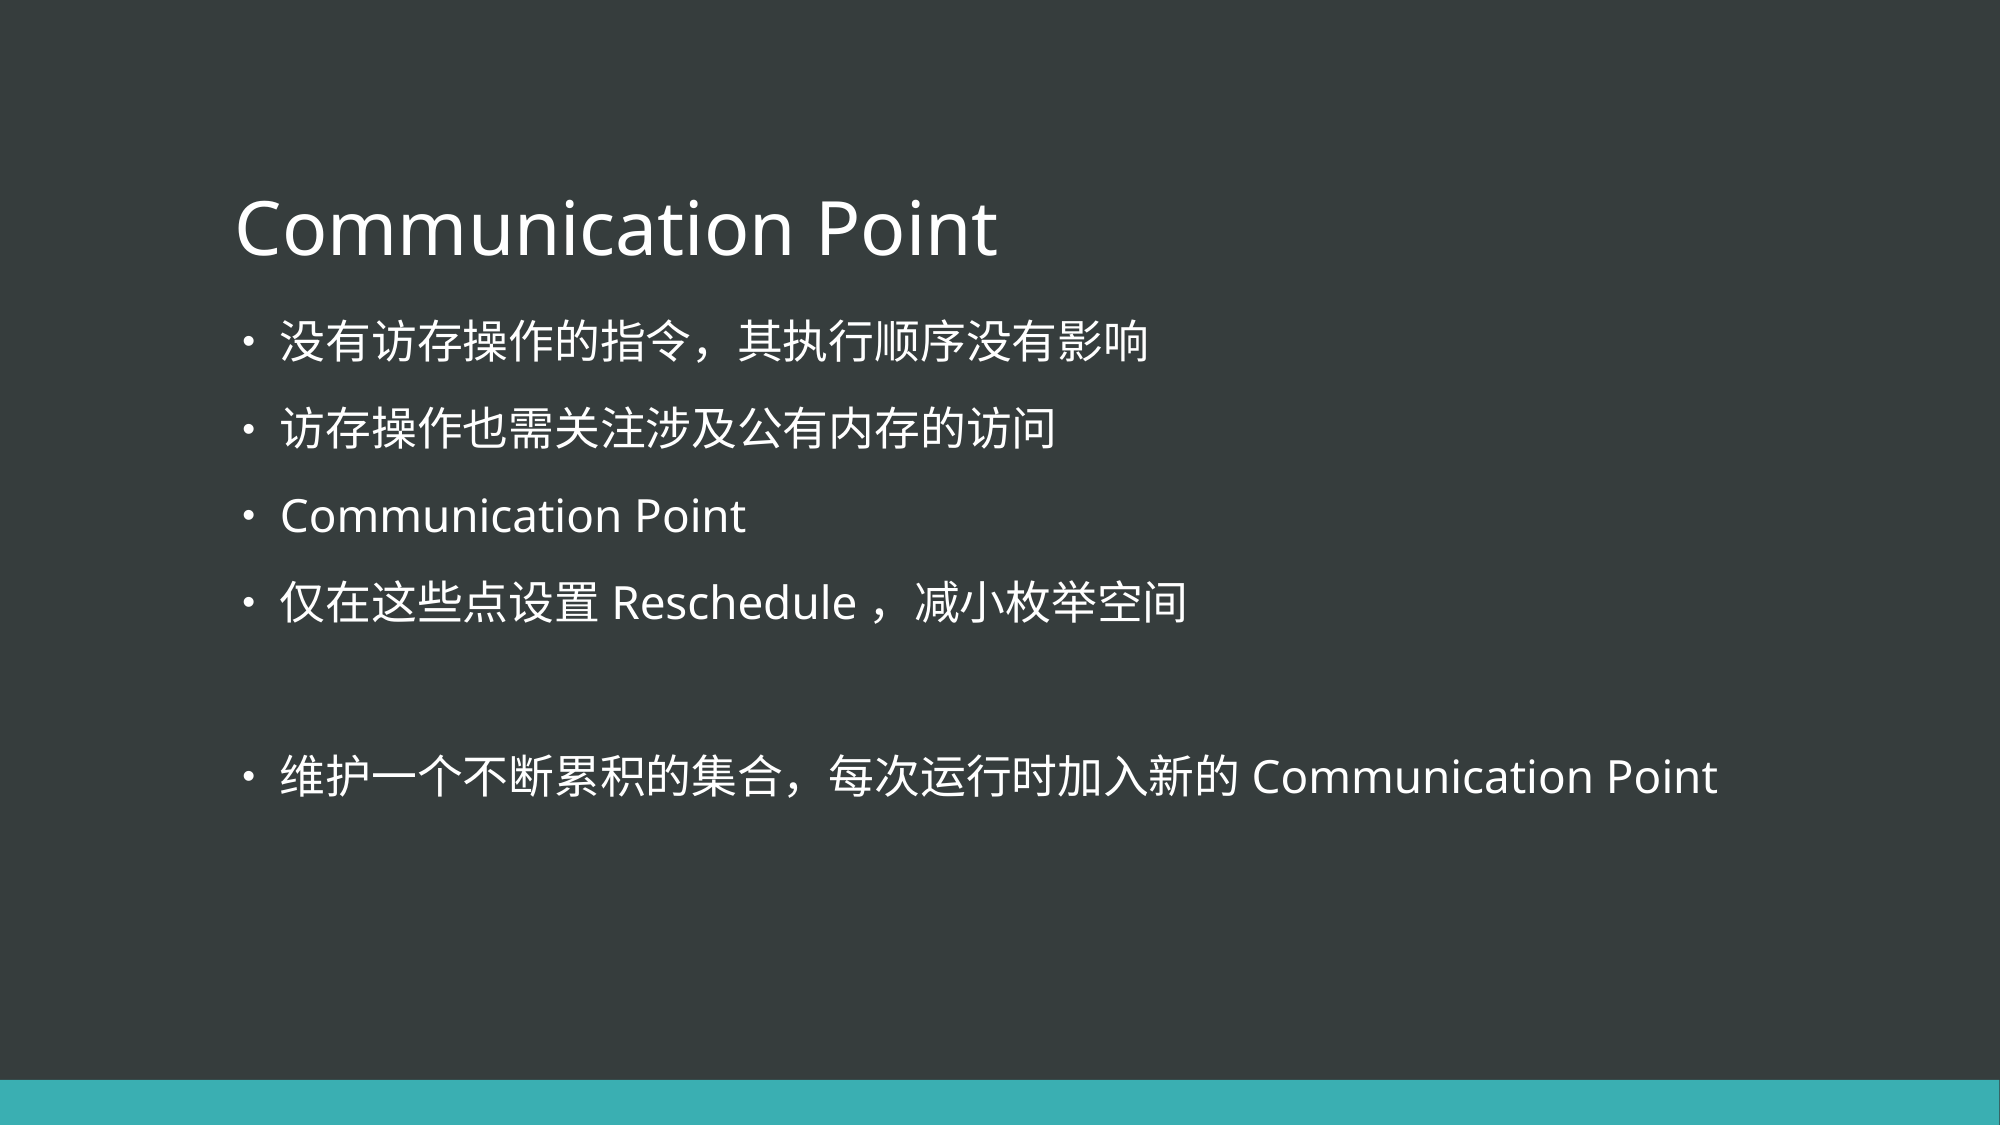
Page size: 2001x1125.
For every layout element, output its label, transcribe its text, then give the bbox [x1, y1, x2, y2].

title Communication Point [219, 76, 1780, 279]
list 没有访存操作的指令，其执行顺序没有影响 访存操作也需关注涉及公有内存的访问 Communication Point 仅在这些点设置Reschedule，减小枚举空间 维护一个不断累积的集合，每次运行时加入新的Communication Point [219, 311, 1780, 990]
